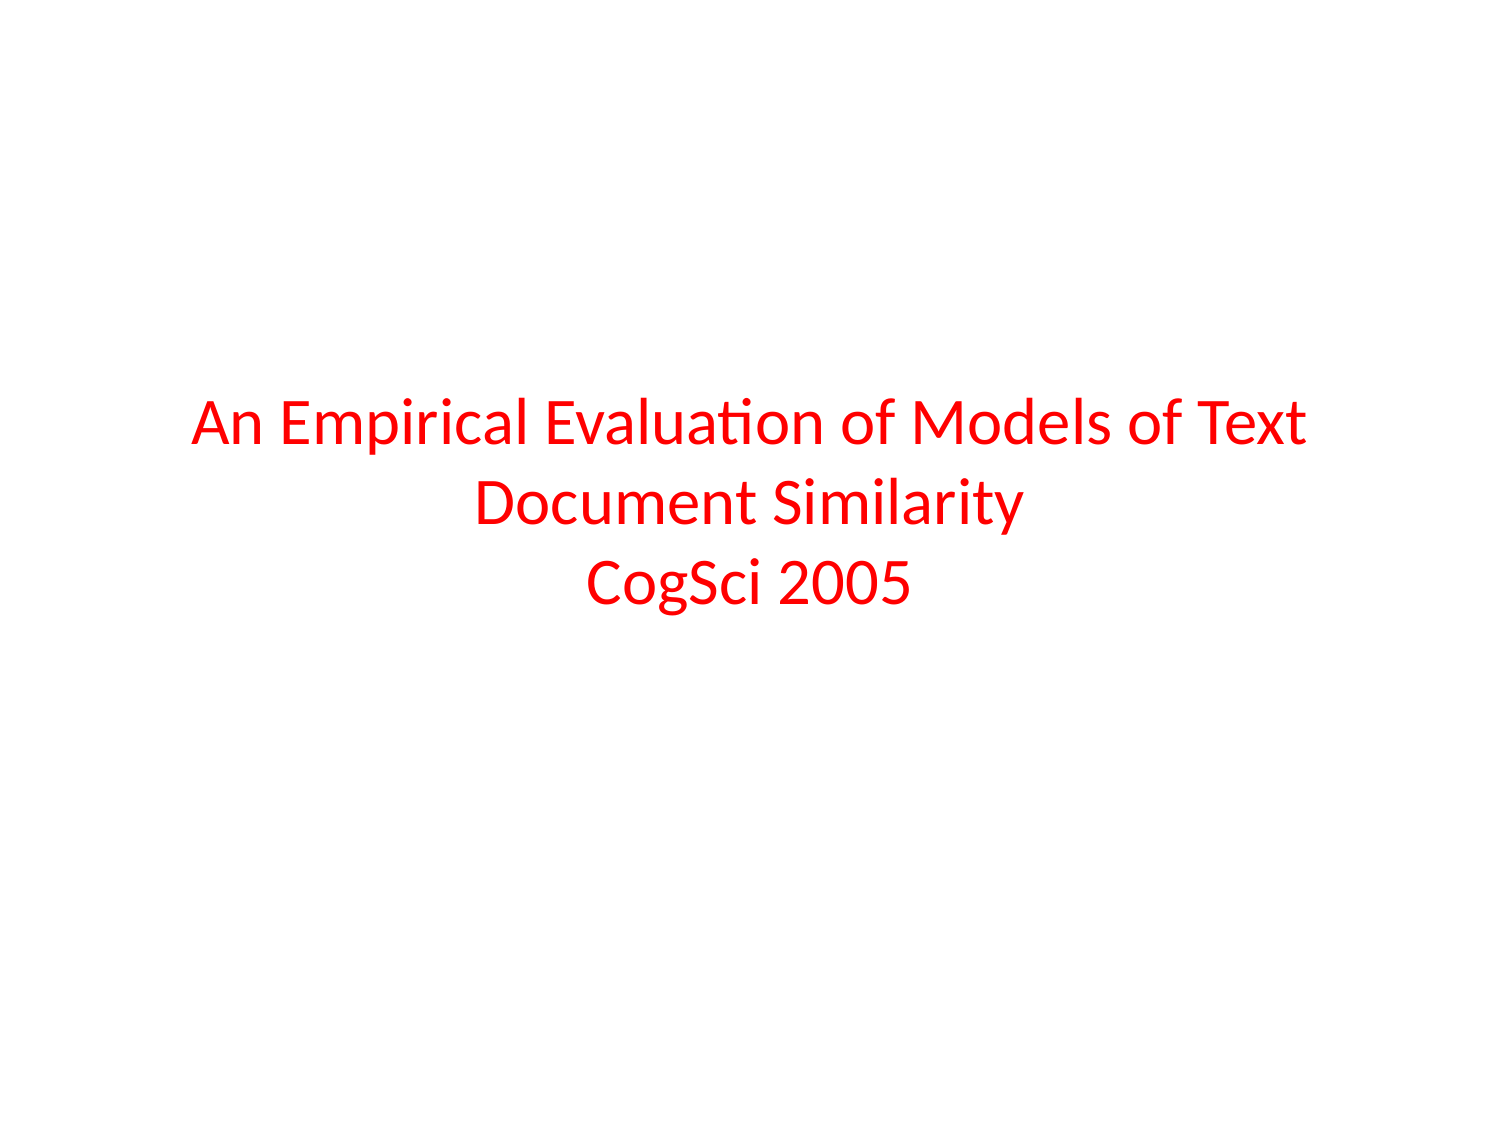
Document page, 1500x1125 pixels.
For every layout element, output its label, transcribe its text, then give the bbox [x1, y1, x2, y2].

title An Empirical Evaluation of Models of Text Document Similarity CogSci 2005 [75, 404, 1425, 592]
